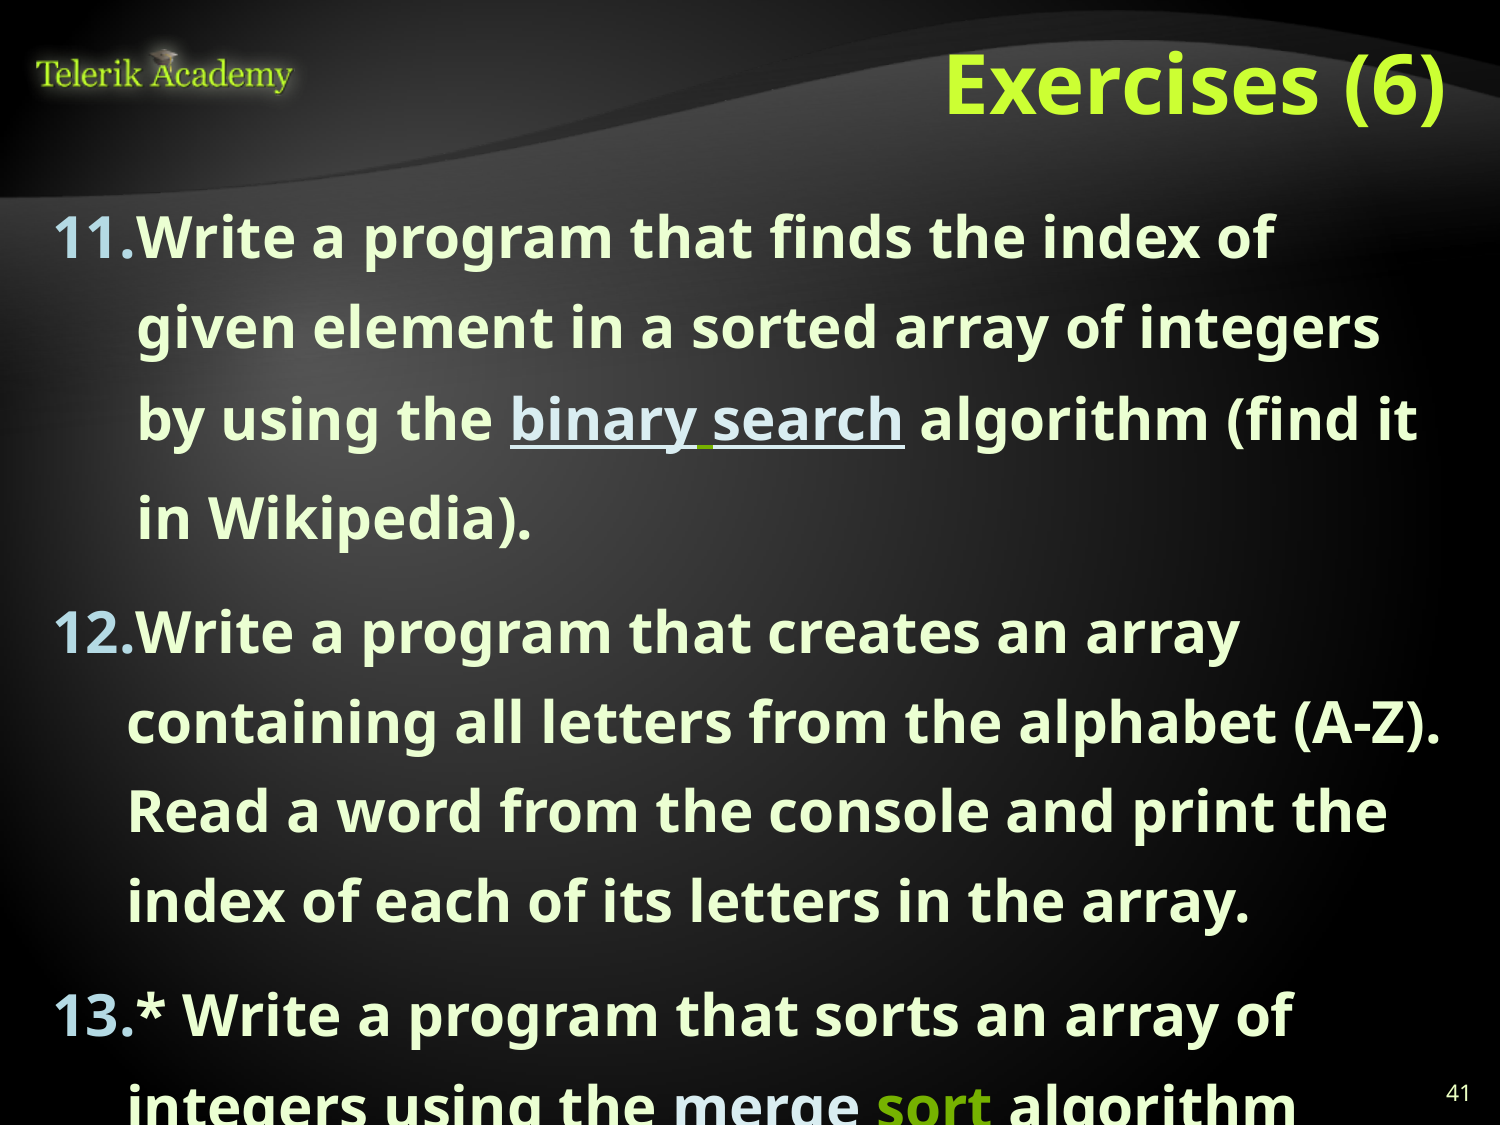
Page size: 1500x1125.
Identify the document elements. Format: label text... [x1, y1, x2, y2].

picture [0, 0, 1500, 1125]
list Write a program that finds the index of given element in a sorted array of integers by using the binary search algorithm (find it in Wikipedia). Write a program that creates an array containing all letters from the alphabet (A-Z). Read a word from the console and print the index of each of its letters in the array. * Write a program that sorts an array of integers using the merge sort algorithm (find it in Wikipedia). Write a program that sorts an array of strings using the quick sort algorithm (find it in Wikipedia). [37, 173, 1463, 1090]
slide_number ‹#› [1412, 1074, 1488, 1113]
title Exercises (6) [300, 12, 1463, 150]
